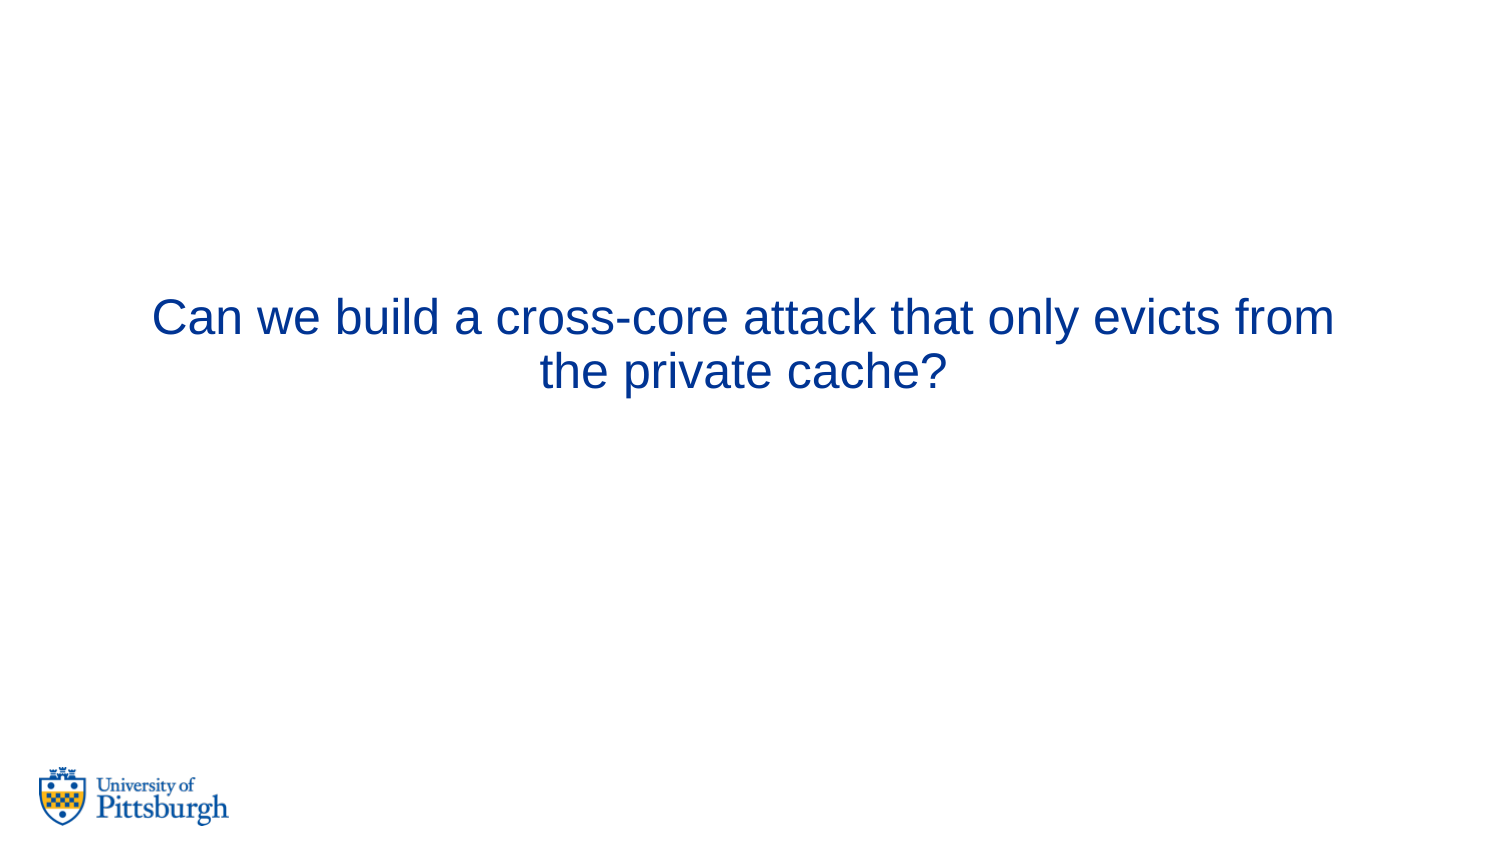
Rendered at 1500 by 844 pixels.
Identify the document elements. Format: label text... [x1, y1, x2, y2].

list Can we build a cross-core attack that only evicts from the private cache? [103, 284, 1385, 432]
picture [39, 767, 229, 826]
